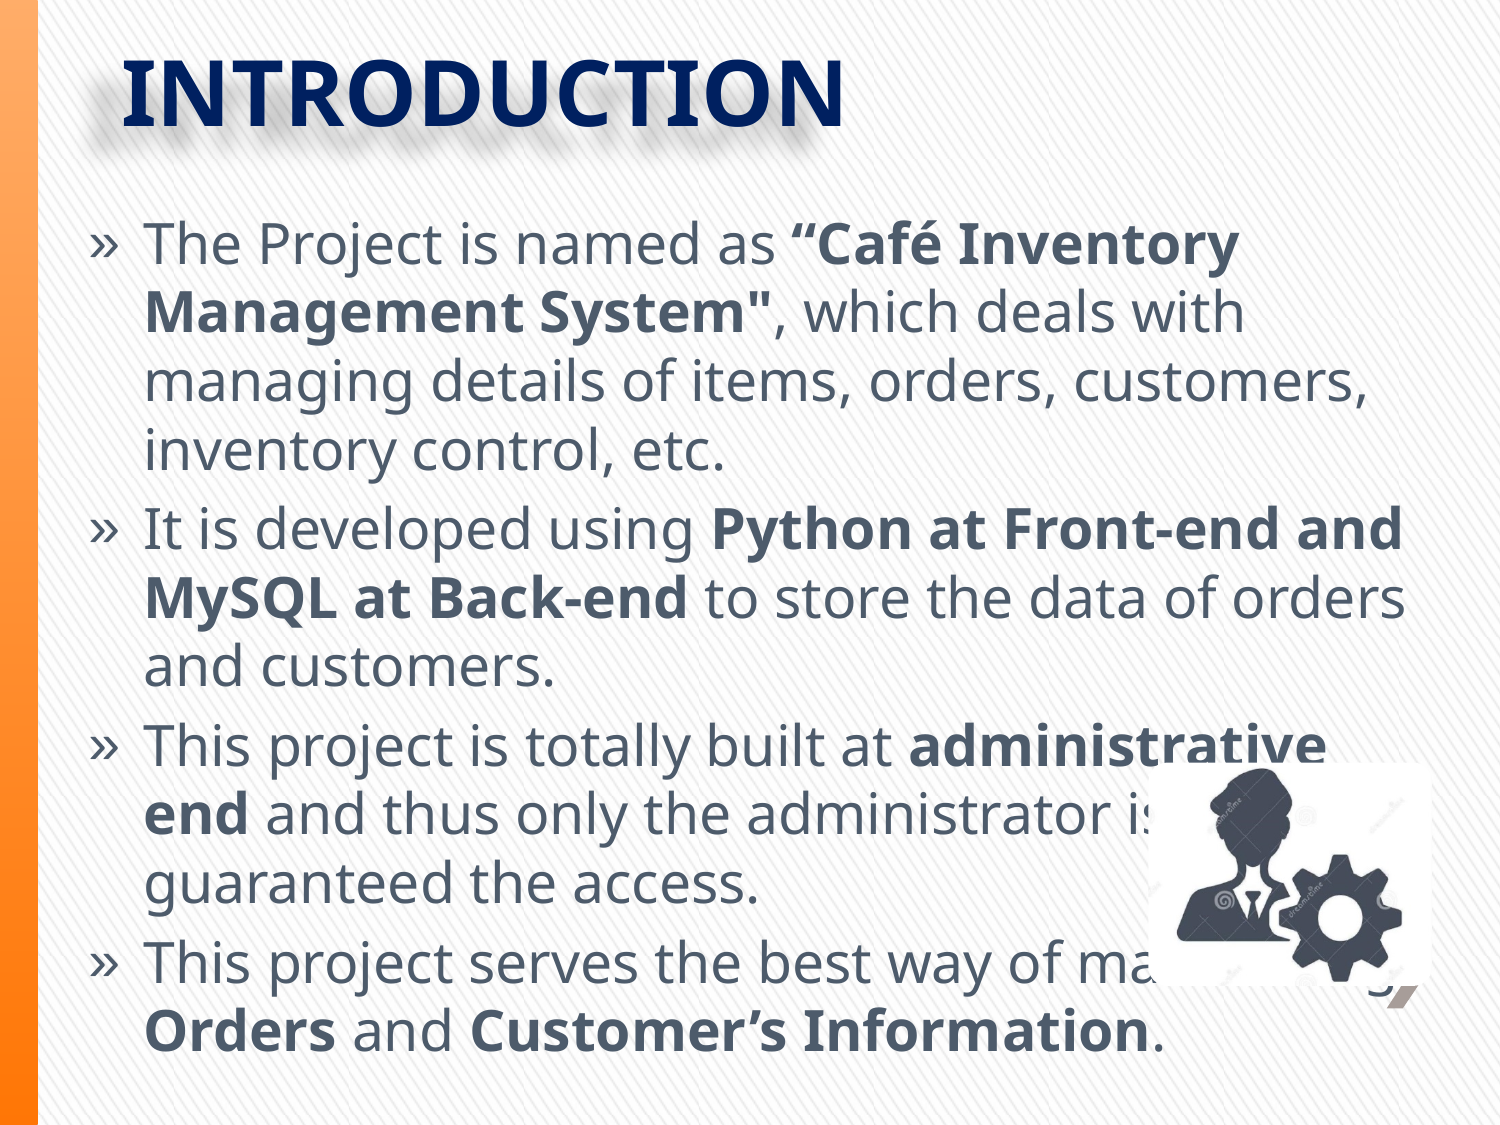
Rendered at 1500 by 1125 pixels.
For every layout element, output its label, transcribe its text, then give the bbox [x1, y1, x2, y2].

picture [1148, 762, 1433, 987]
text_box Introduction [105, 27, 865, 153]
list The Project is named as “Café Inventory Management System", which deals with managing details of items, orders, customers, inventory control, etc. It is developed using Python at Front-end and MySQL at Back-end to store the data of orders and customers. This project is totally built at administrative end and thus only the administrator is guaranteed the access. This project serves the best way of maintaining Orders and Customer’s Information. [73, 200, 1438, 1088]
